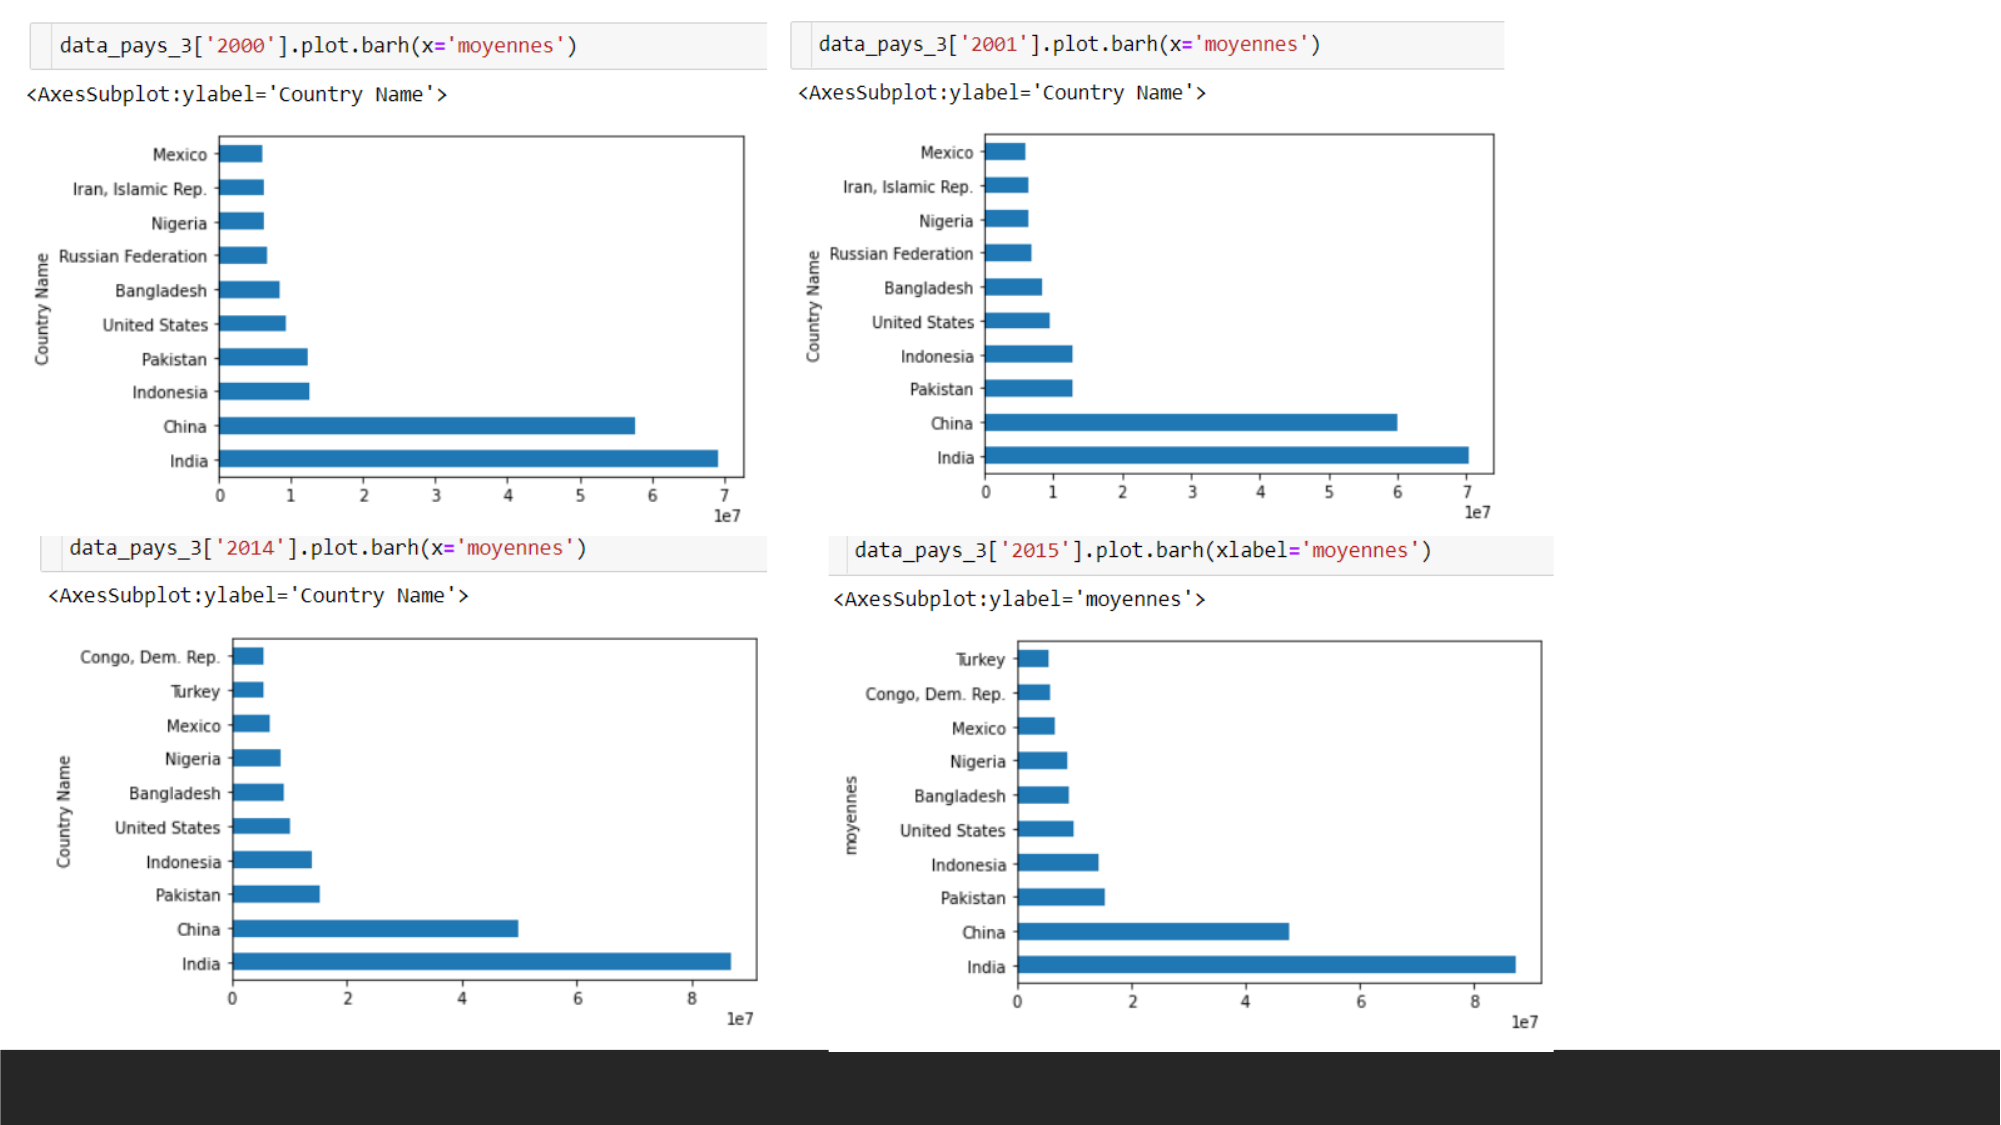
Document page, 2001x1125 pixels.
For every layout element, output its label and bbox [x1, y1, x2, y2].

text_box [38, 535, 768, 1040]
text_box [788, 19, 1505, 537]
text_box [26, 19, 768, 537]
text_box [828, 535, 1555, 1053]
